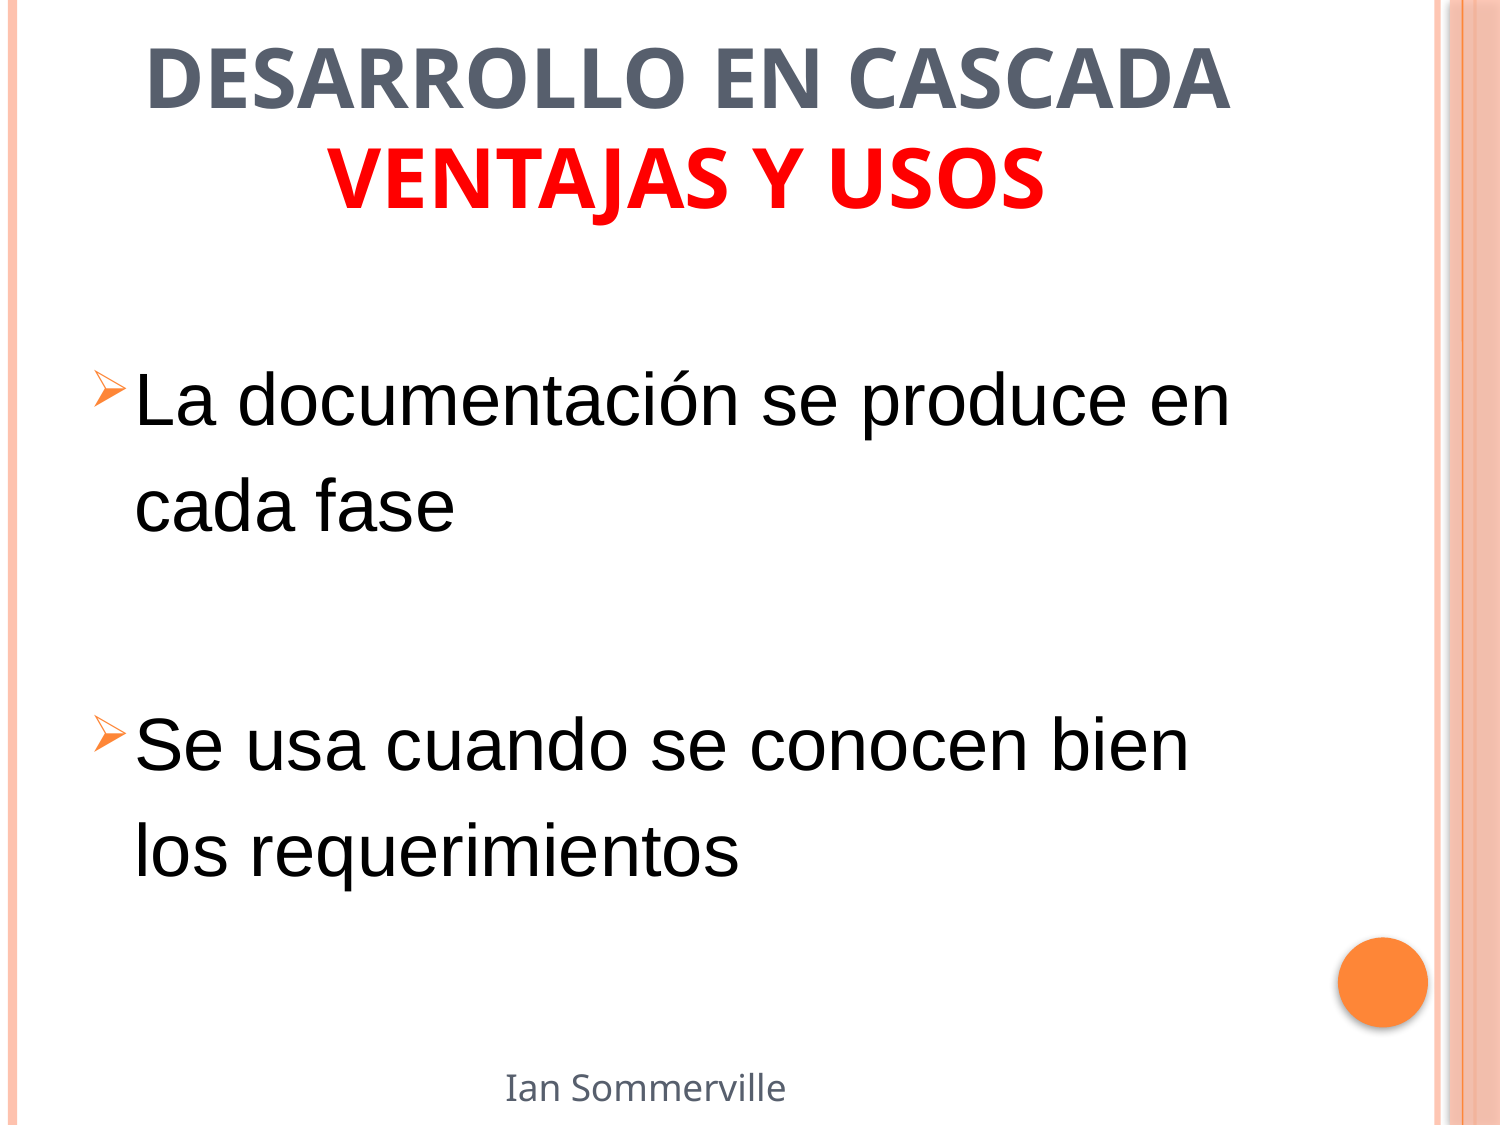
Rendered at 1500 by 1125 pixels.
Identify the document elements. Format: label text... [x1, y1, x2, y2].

title Desarrollo En Cascada ventajas y usos [75, 45, 1300, 233]
list La documentación se produce en cada fase Se usa cuando se conocen bien los requerimientos Ian Sommerville [75, 325, 1300, 1125]
